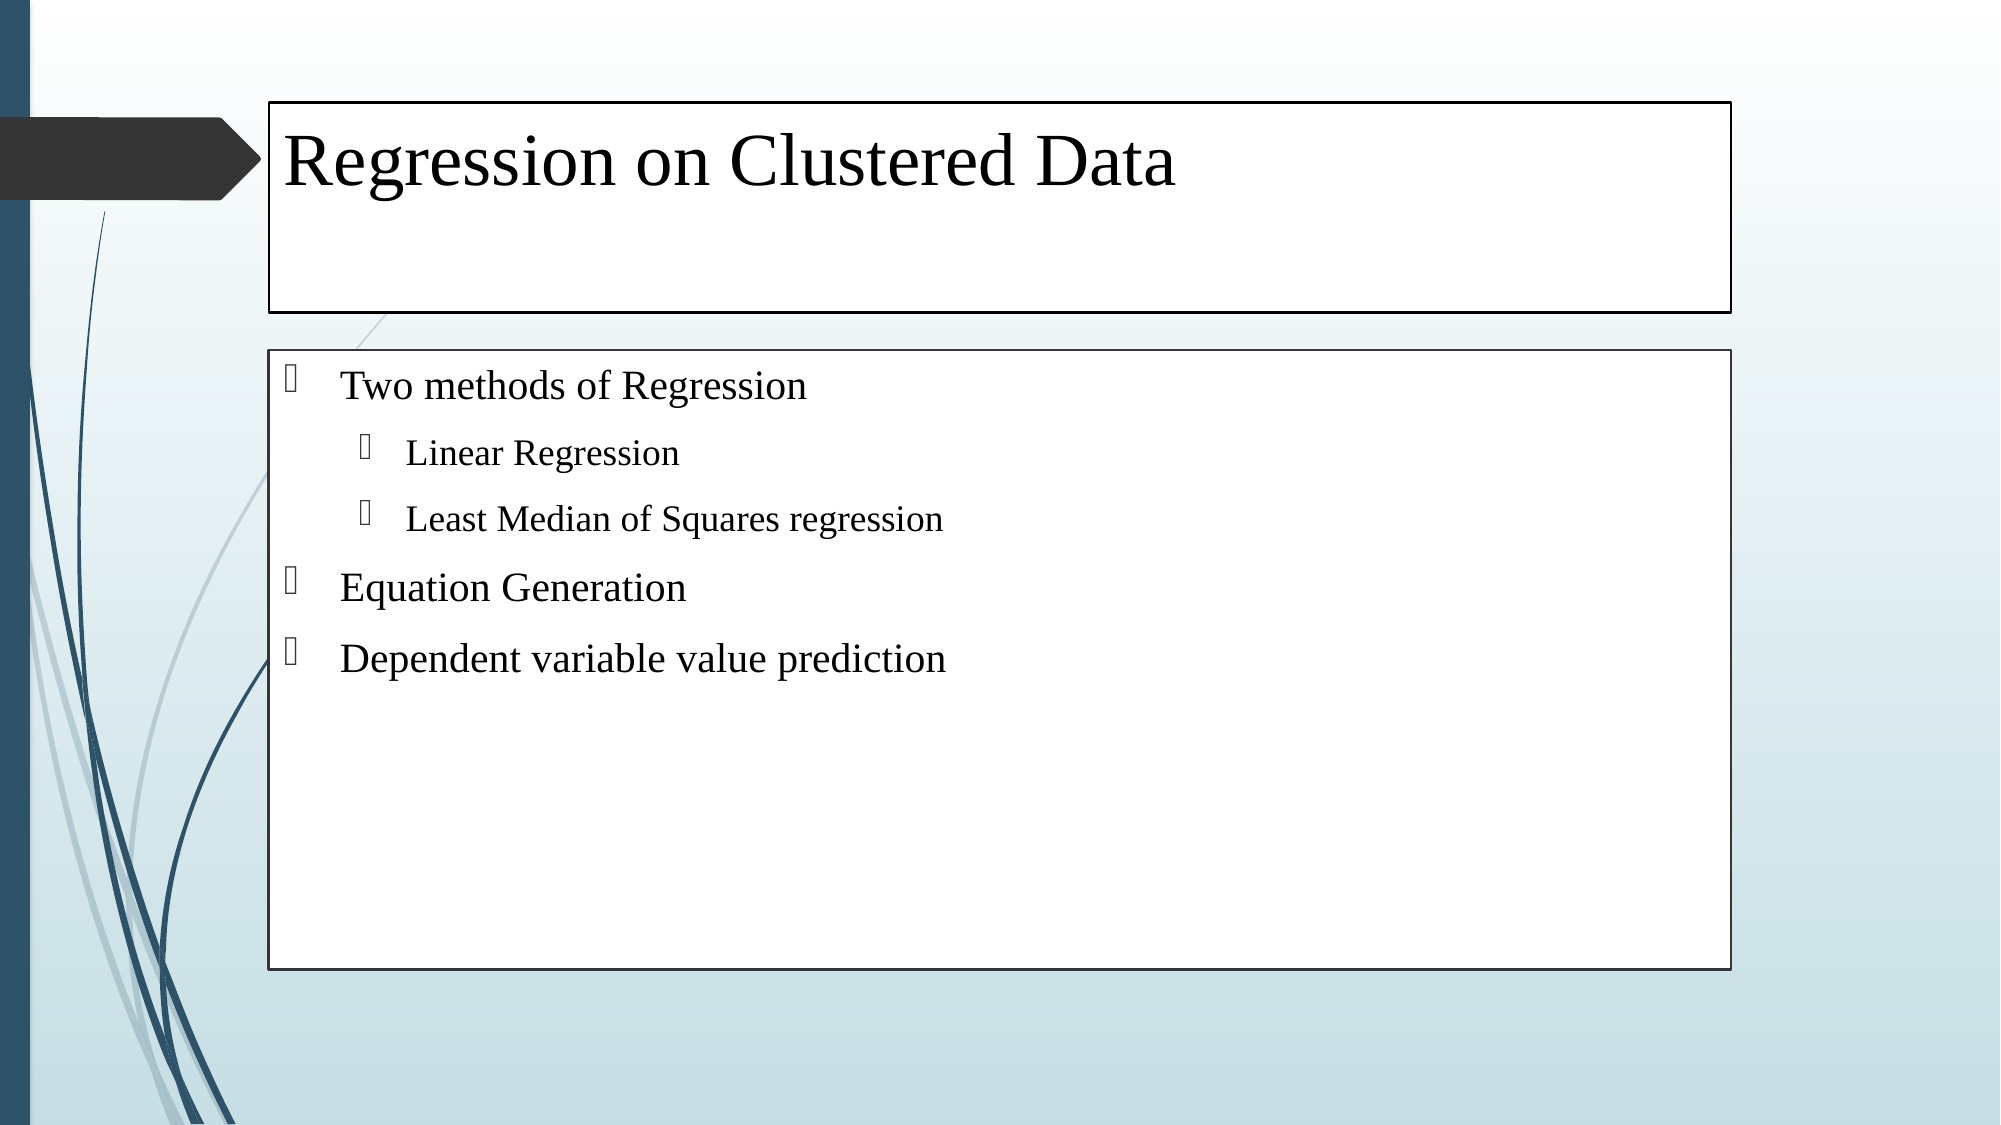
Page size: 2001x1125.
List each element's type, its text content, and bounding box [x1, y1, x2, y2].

list Two methods of Regression Linear Regression Least Median of Squares regression Equation Generation Dependent variable value prediction [267, 349, 1732, 971]
title Regression on Clustered Data [268, 101, 1732, 314]
